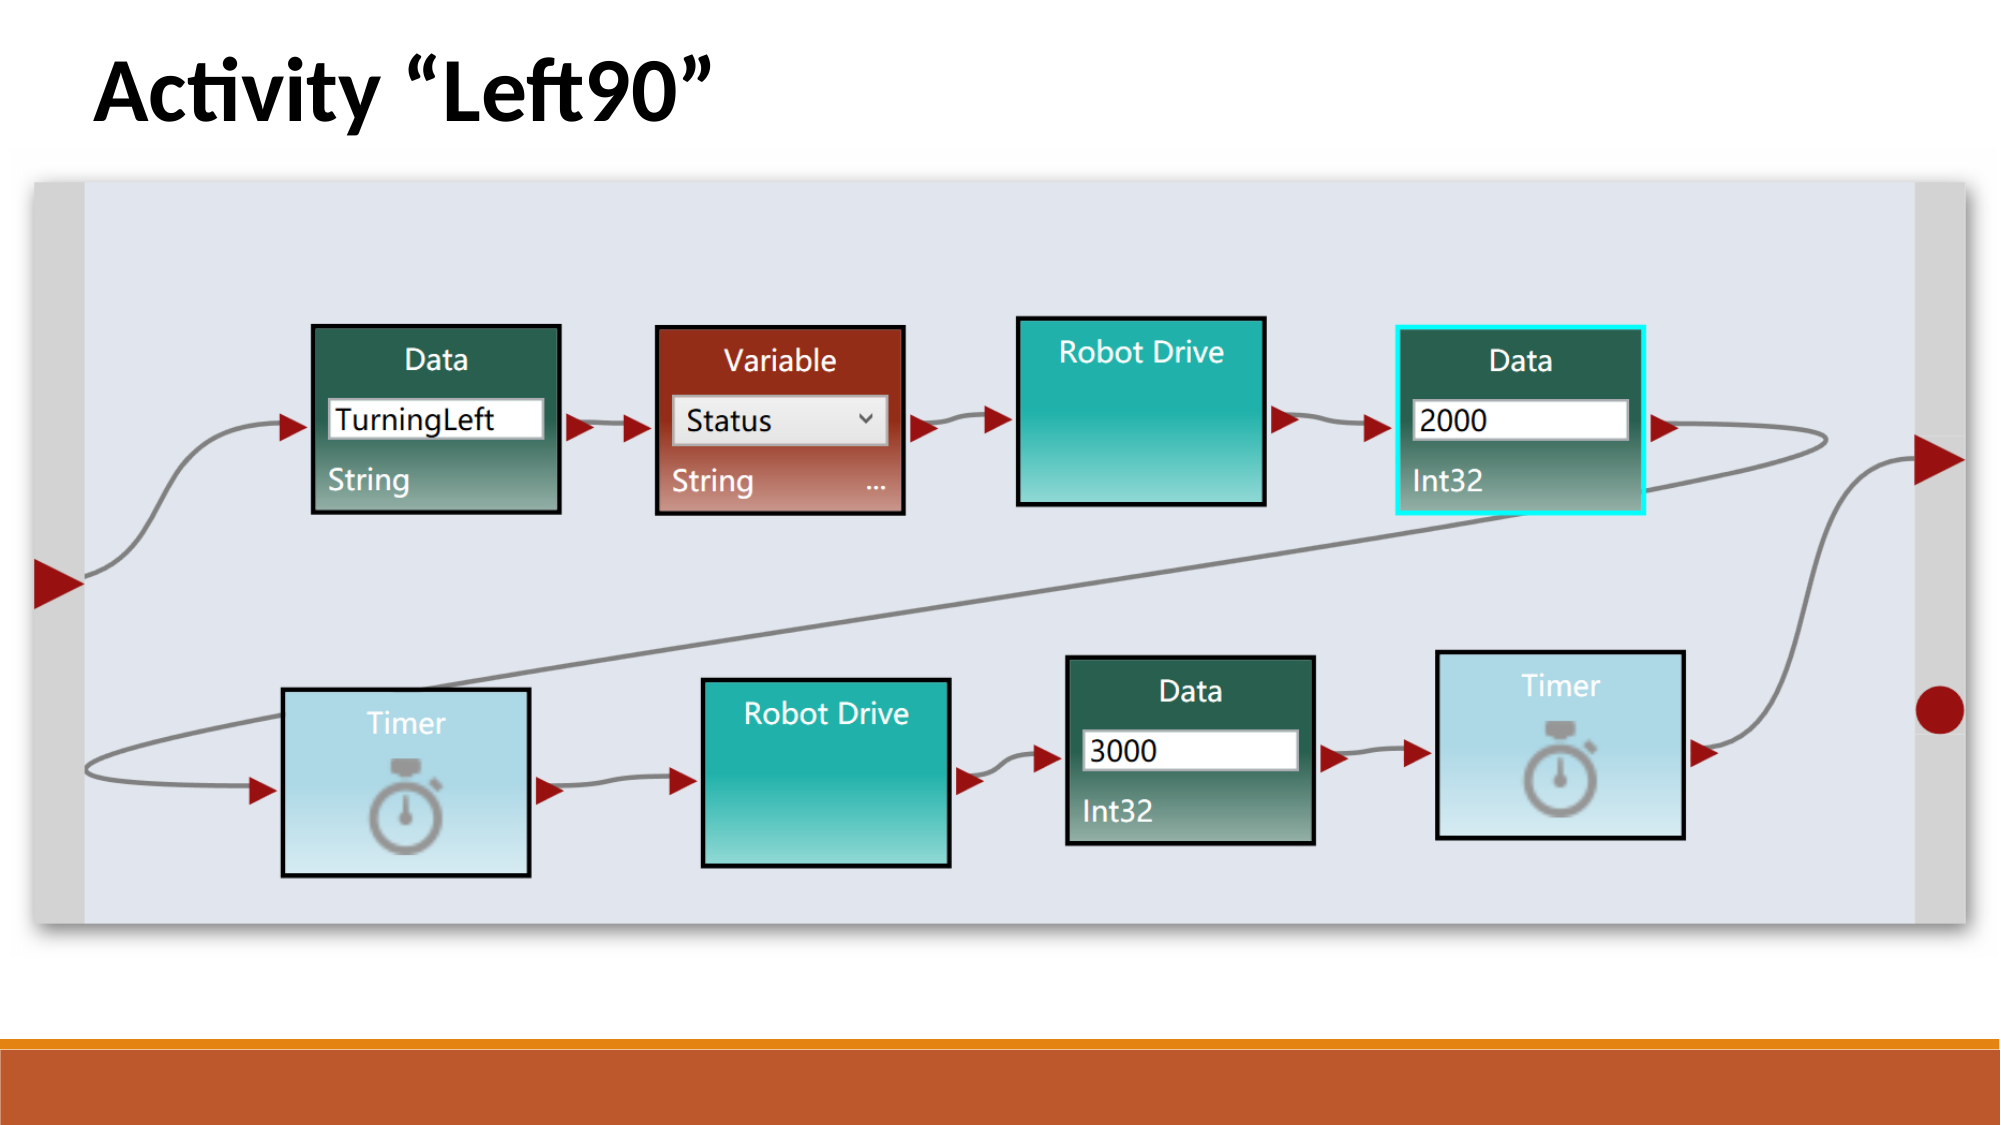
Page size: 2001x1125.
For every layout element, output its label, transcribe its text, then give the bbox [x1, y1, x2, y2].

text_box Activity “Left90” [78, 21, 734, 145]
picture [0, 147, 2000, 958]
